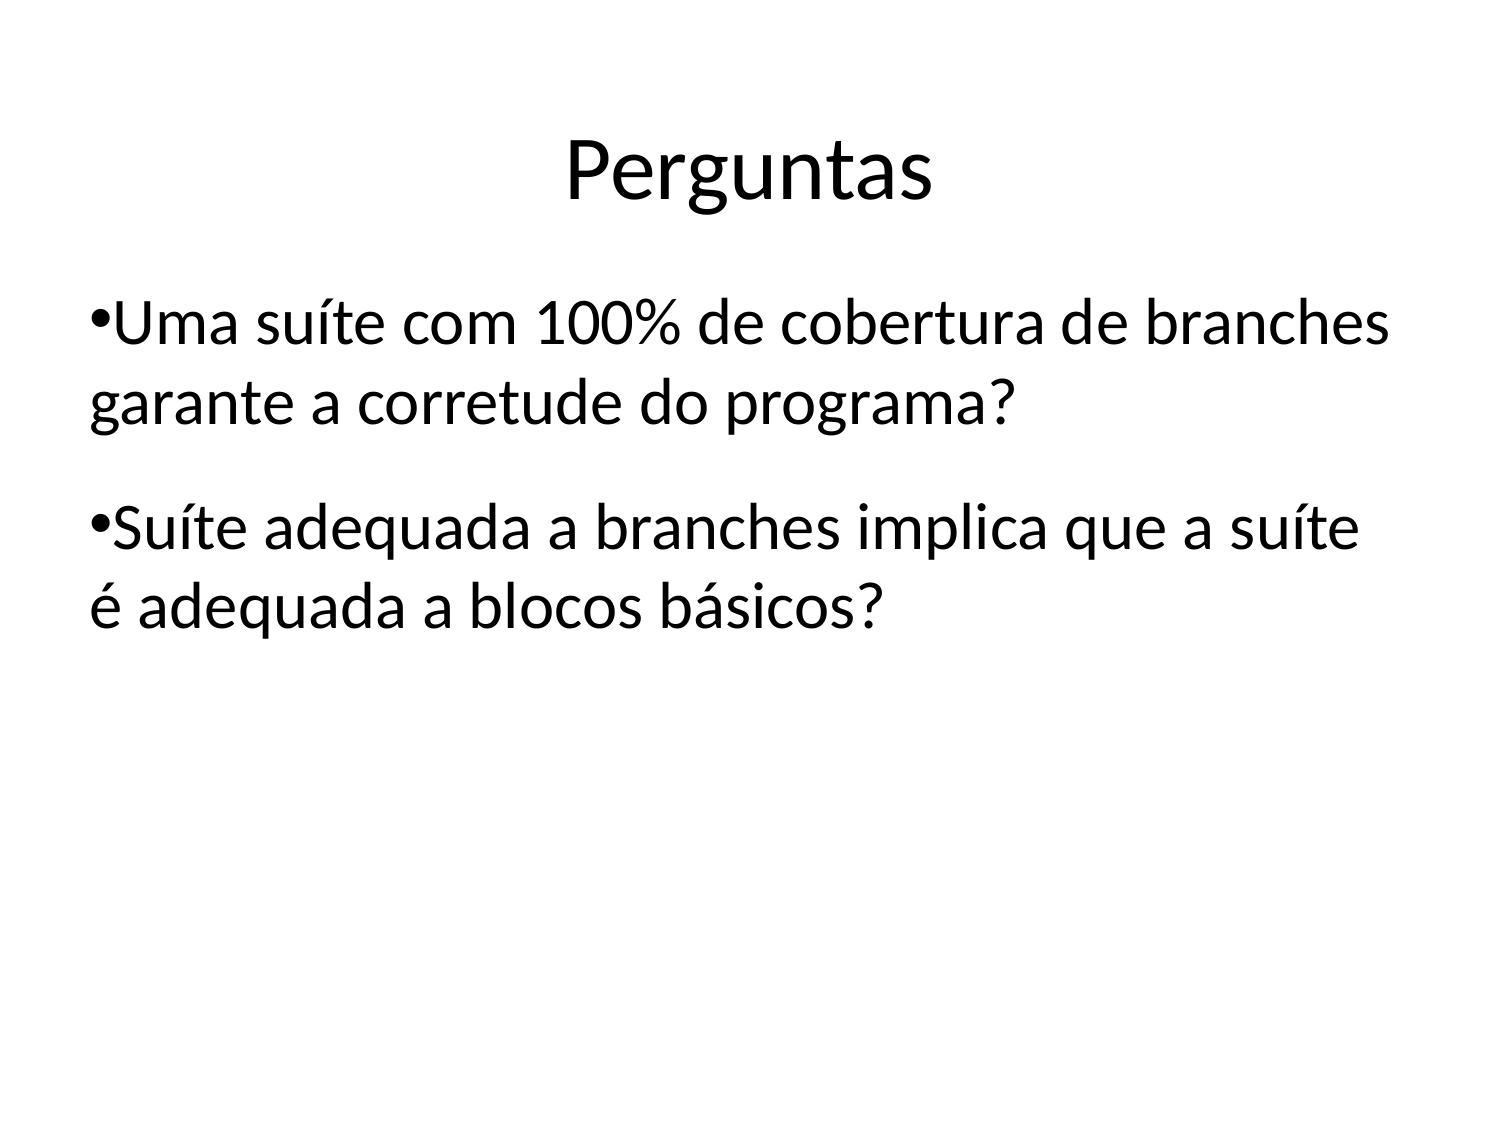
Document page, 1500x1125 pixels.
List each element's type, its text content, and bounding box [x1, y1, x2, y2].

text_box Perguntas [74, 45, 1425, 233]
text_box Uma suíte com 100% de cobertura de branches garante a corretude do programa? Suíte adequada a branches implica que a suíte é adequada a blocos básicos? [74, 262, 1425, 1078]
